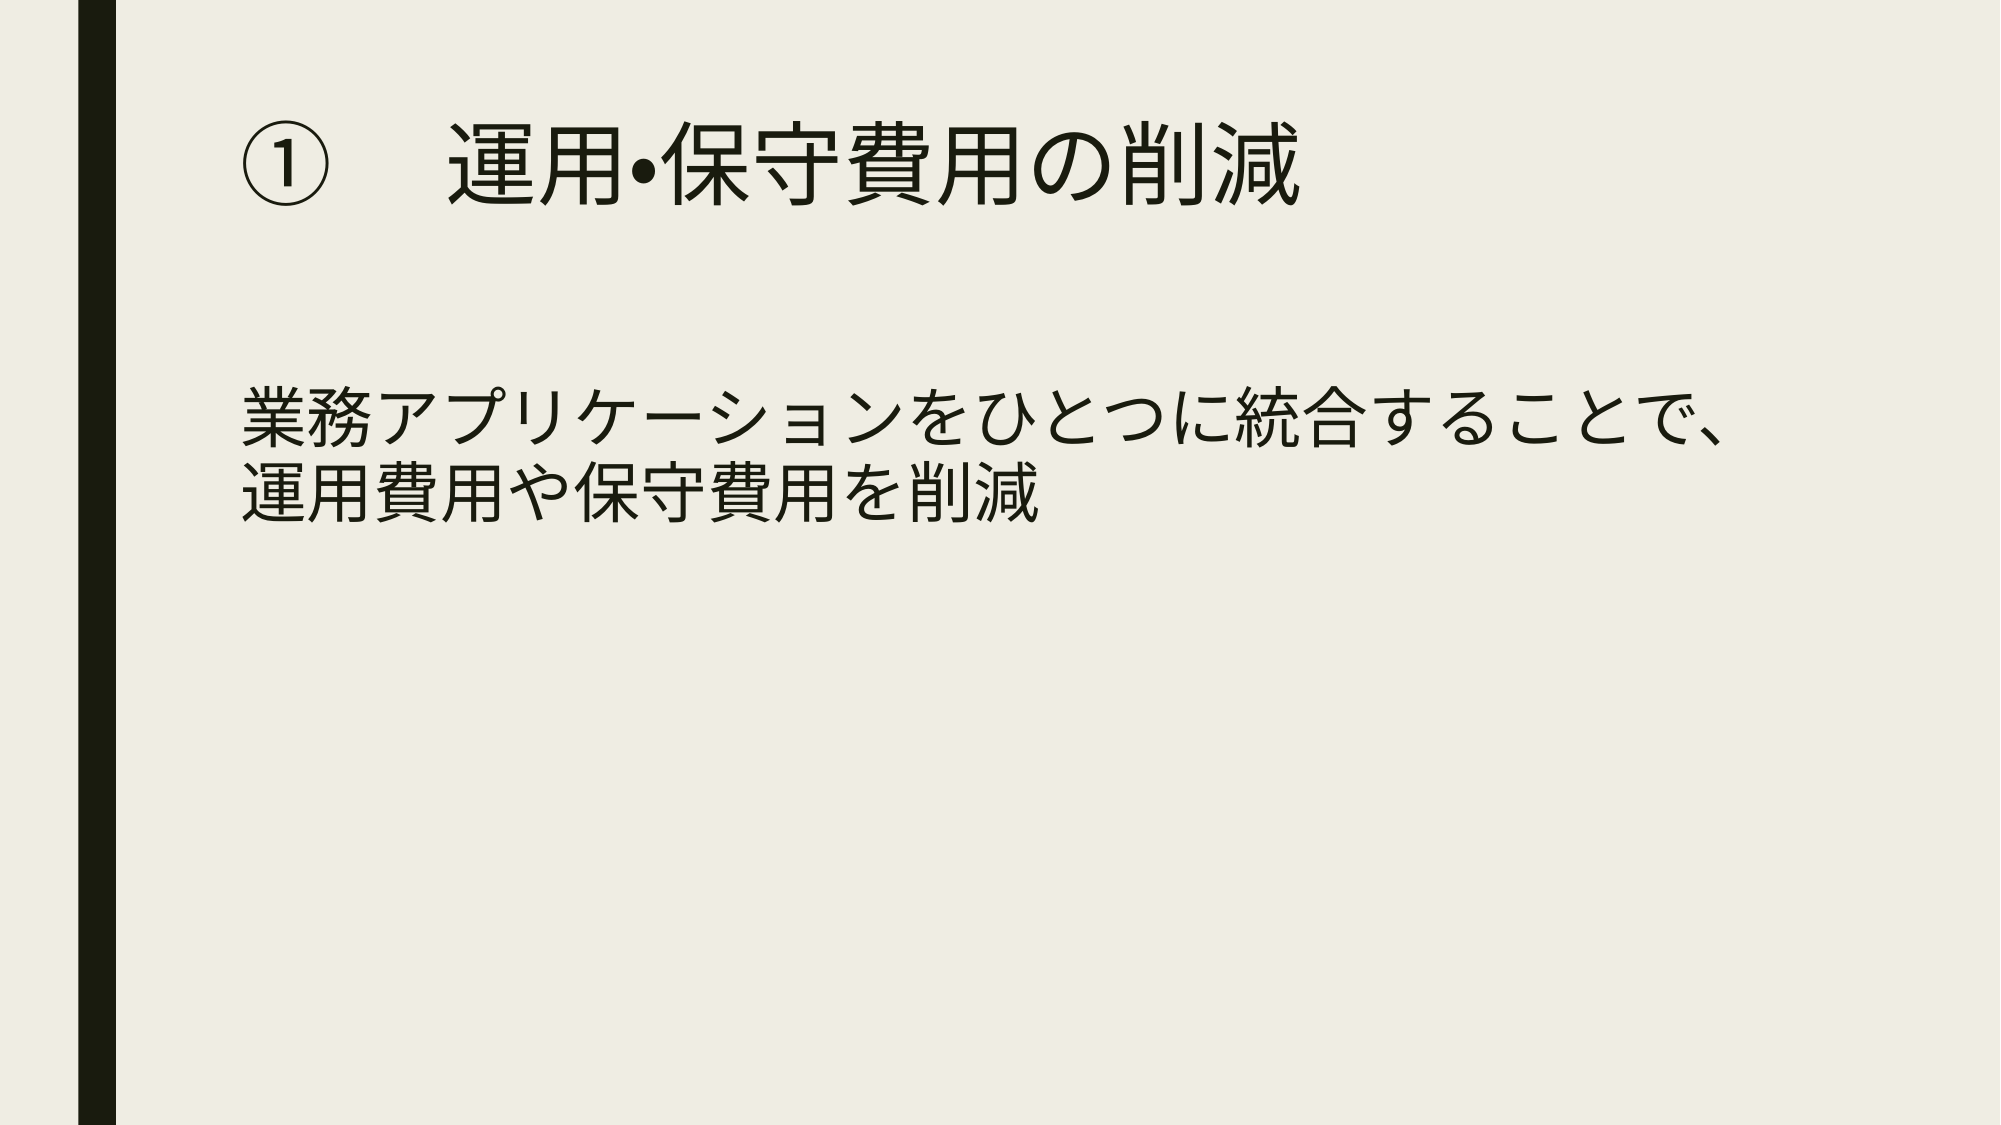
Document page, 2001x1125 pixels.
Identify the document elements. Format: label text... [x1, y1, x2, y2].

title ① 運用・保守費用の削減 [225, 112, 1800, 357]
list 業務アプリケーションをひとつに統合することで、運用費用や保守費用を削減 [225, 375, 1800, 963]
